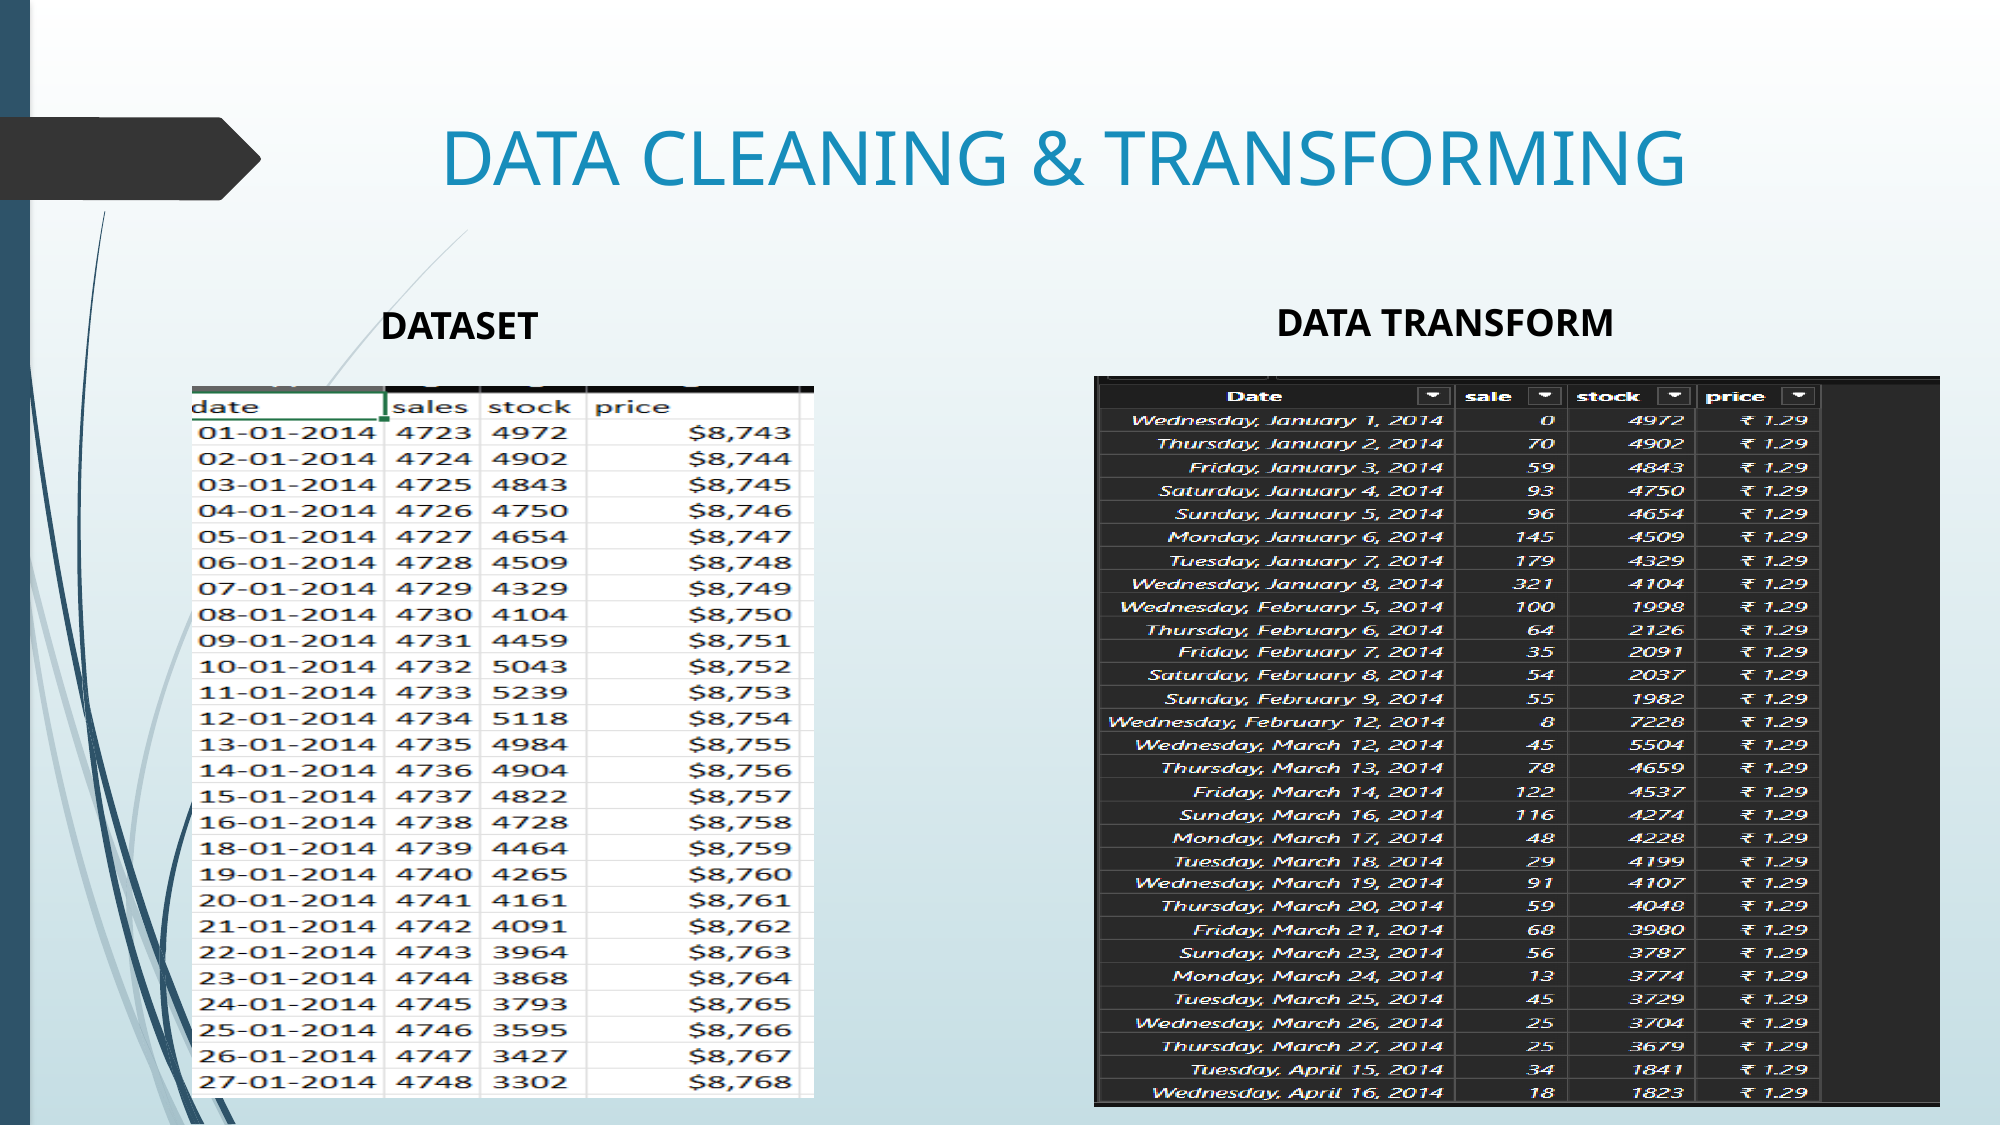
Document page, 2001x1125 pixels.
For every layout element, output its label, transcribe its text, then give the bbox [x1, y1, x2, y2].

text_box DATA TRANSFORM [1261, 291, 1818, 352]
title DATA CLEANING & TRANSFORMING [425, 102, 1888, 313]
text_box DATASET [365, 294, 588, 354]
picture [1094, 376, 1941, 1108]
picture [192, 385, 814, 1098]
